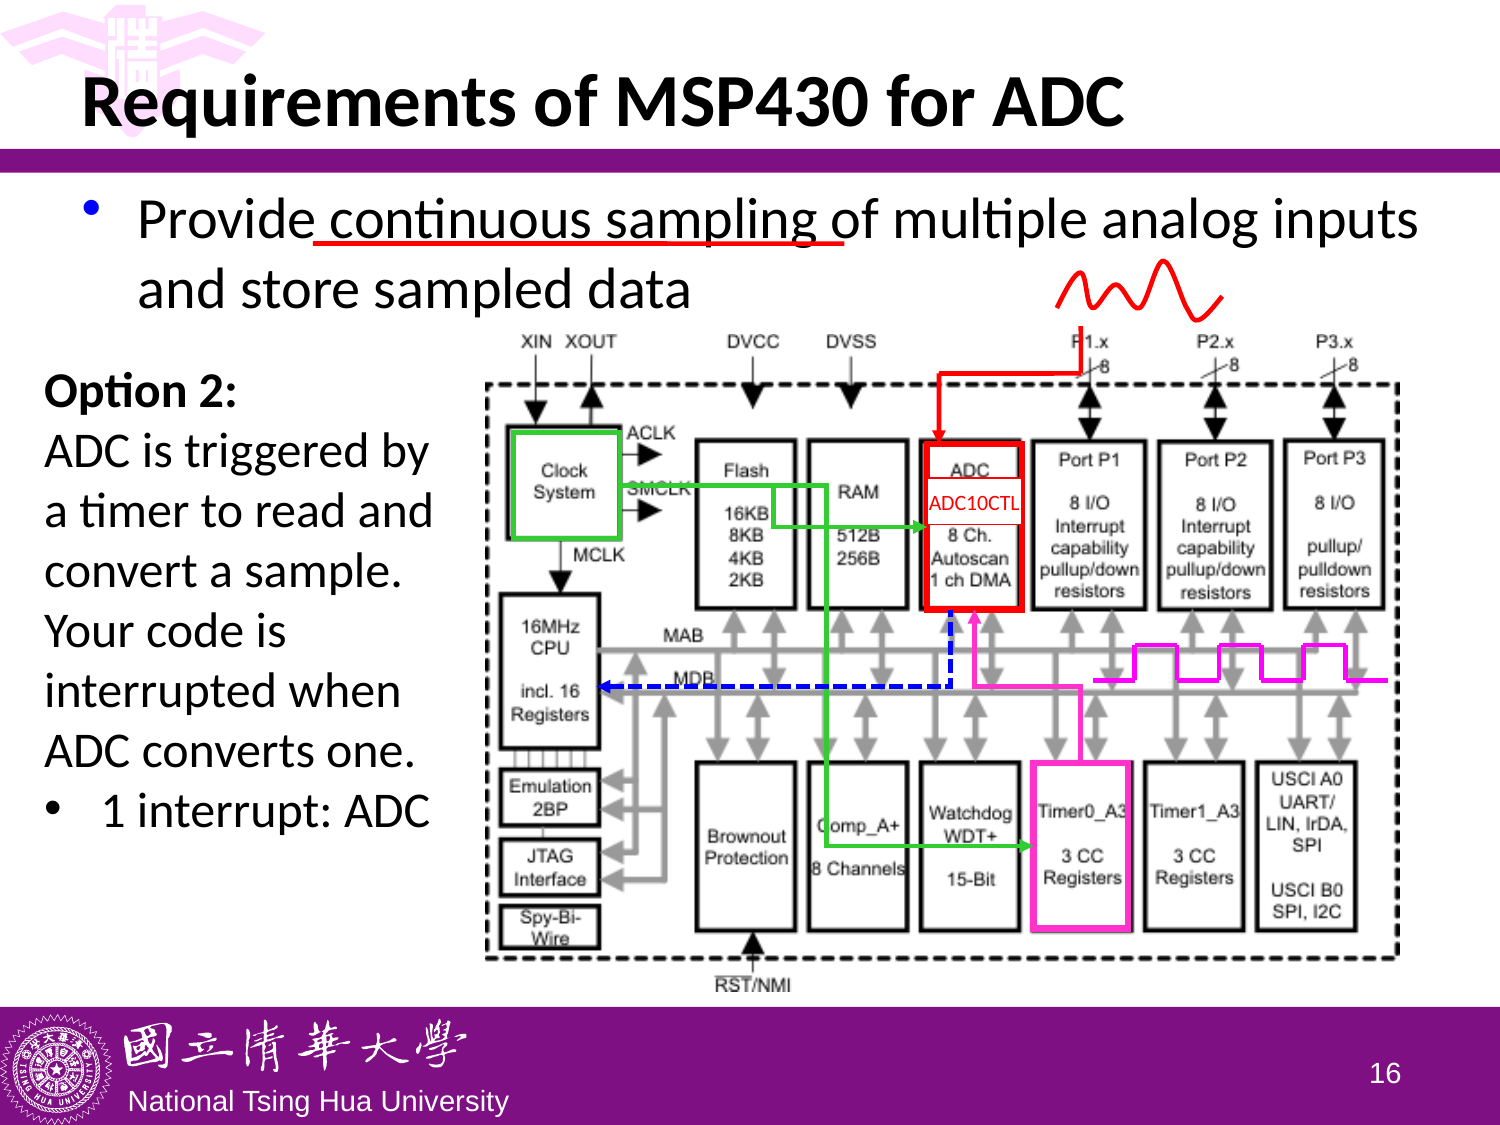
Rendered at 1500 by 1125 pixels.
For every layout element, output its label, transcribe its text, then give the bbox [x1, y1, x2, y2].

picture [485, 334, 1400, 993]
text_box Option 2: ADC is triggered by a timer to read and convert a sample. Your code is interrupted when ADC converts one. 1 interrupt: ADC [29, 349, 479, 845]
slide_number 15 [1104, 1021, 1417, 1097]
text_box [1092, 645, 1388, 681]
list Provide continuous sampling of multiple analog inputs and store sampled data [66, 172, 1436, 1003]
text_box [596, 609, 951, 687]
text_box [619, 485, 1034, 846]
text_box [1056, 260, 1223, 321]
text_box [938, 325, 1081, 445]
title Requirements of MSP430 for ADC [66, 37, 1436, 149]
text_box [1034, 633, 1102, 740]
